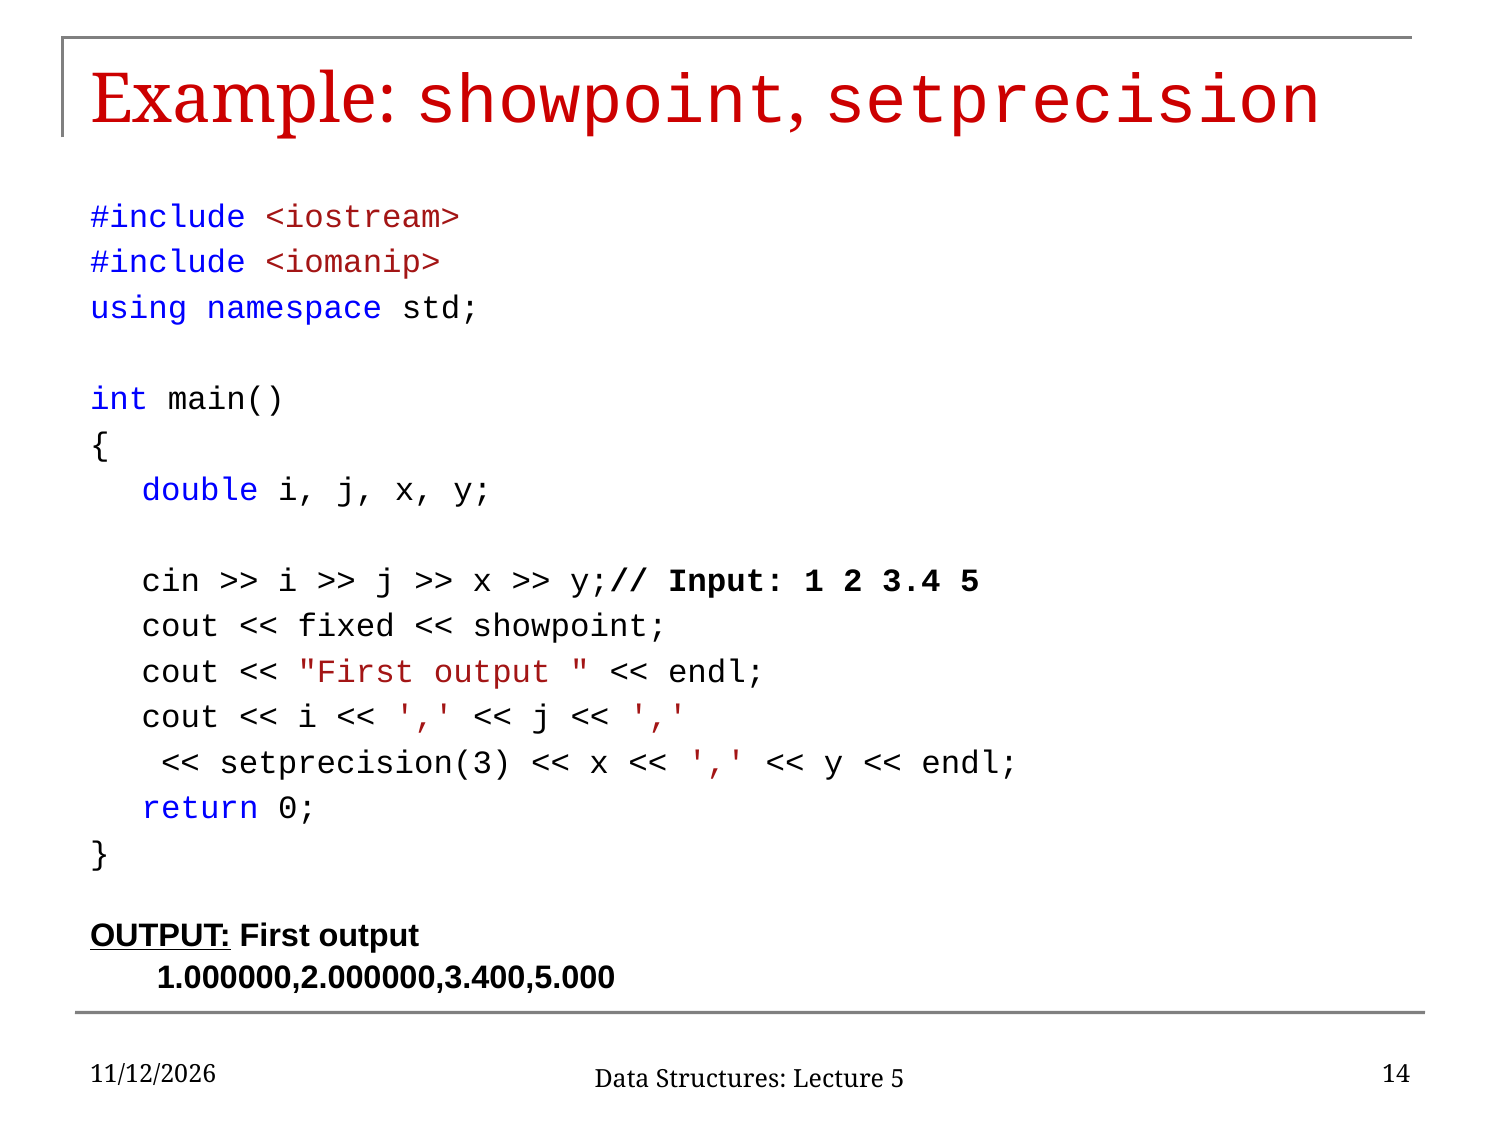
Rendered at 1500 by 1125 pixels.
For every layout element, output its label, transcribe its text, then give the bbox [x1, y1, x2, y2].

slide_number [74, 1023, 426, 1100]
slide_number 14 [1074, 1023, 1426, 1100]
footer Data Structures: Lecture 5 [512, 1024, 988, 1101]
title Example: showpoint, setprecision [75, 45, 1425, 163]
list #include <iostream> #include <iomanip> using namespace std; int main() { double i, j, x, y; cin >> i >> j >> x >> y; // Input: 1 2 3.4 5 cout << fixed << showpoint; cout << "First output " << endl; cout << i << ',' << j << ',' << setprecision(3) << x << ',' << y << endl; return 0; } OUTPUT: First output 1.000000,2.000000,3.400,5.000 [75, 187, 1425, 1006]
